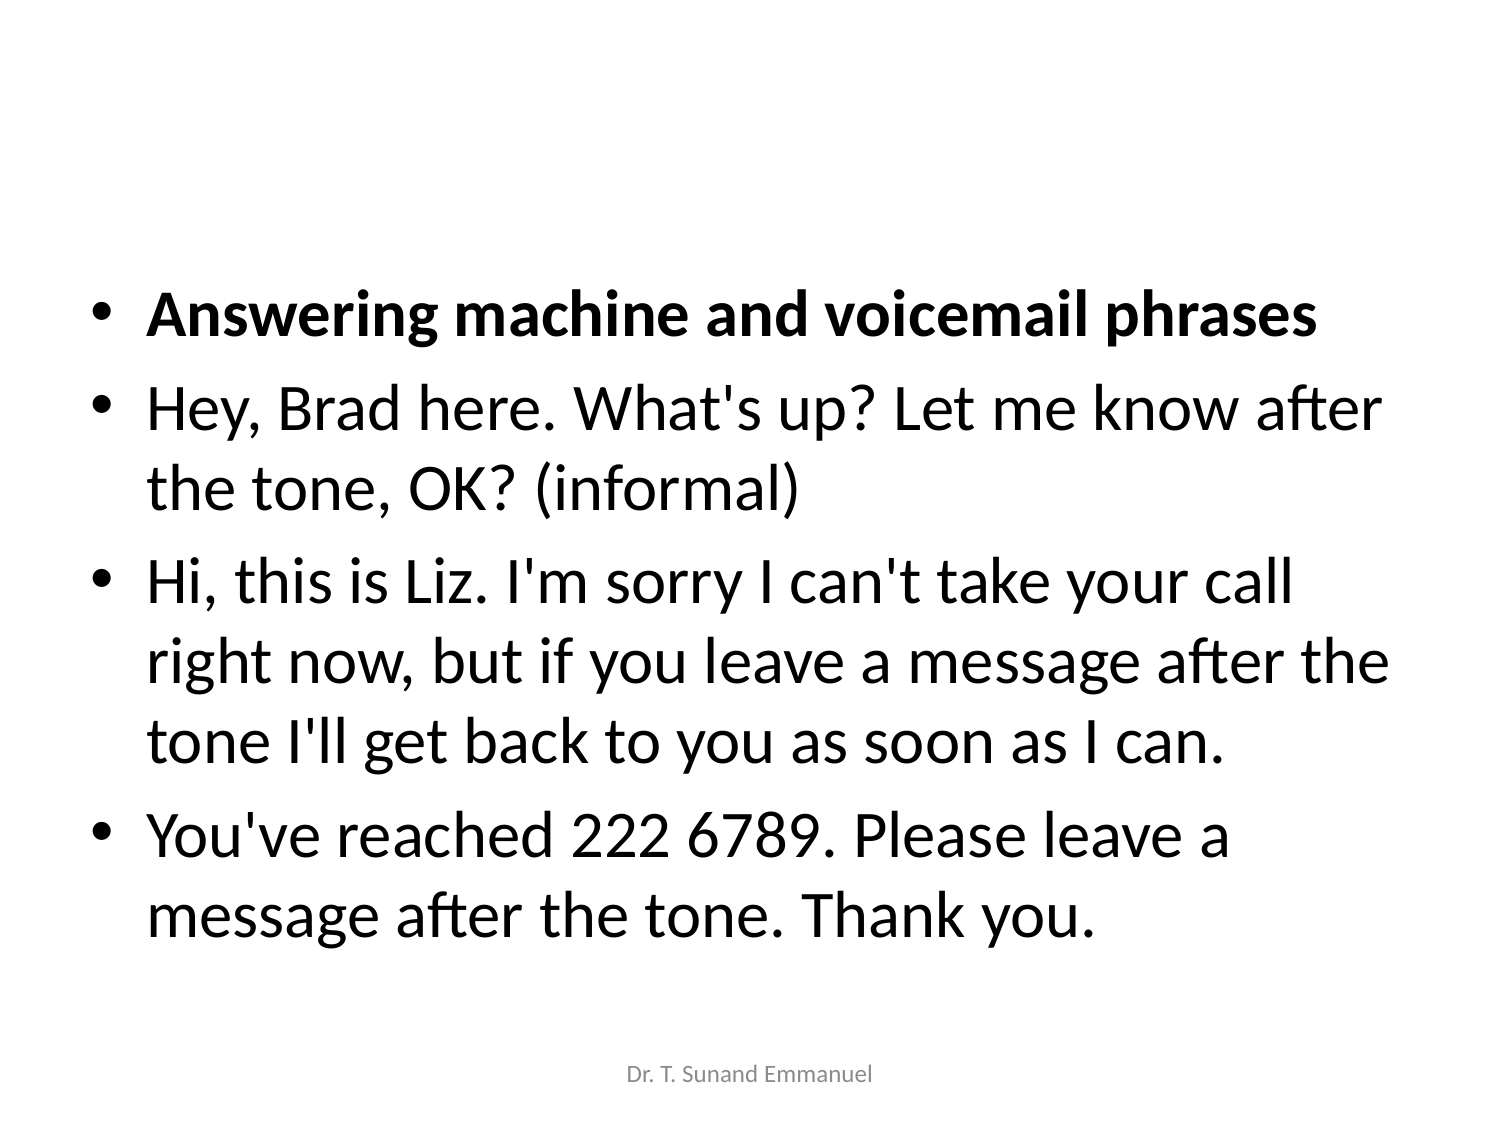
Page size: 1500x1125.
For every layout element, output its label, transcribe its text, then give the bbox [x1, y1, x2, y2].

footer Dr. T. Sunand Emmanuel [512, 1042, 988, 1103]
list Answering machine and voicemail phrases Hey, Brad here. What's up? Let me know after the tone, OK? (informal) Hi, this is Liz. I'm sorry I can't take your call right now, but if you leave a message after the tone I'll get back to you as soon as I can. You've reached 222 6789. Please leave a message after the tone. Thank you. [75, 262, 1425, 1005]
